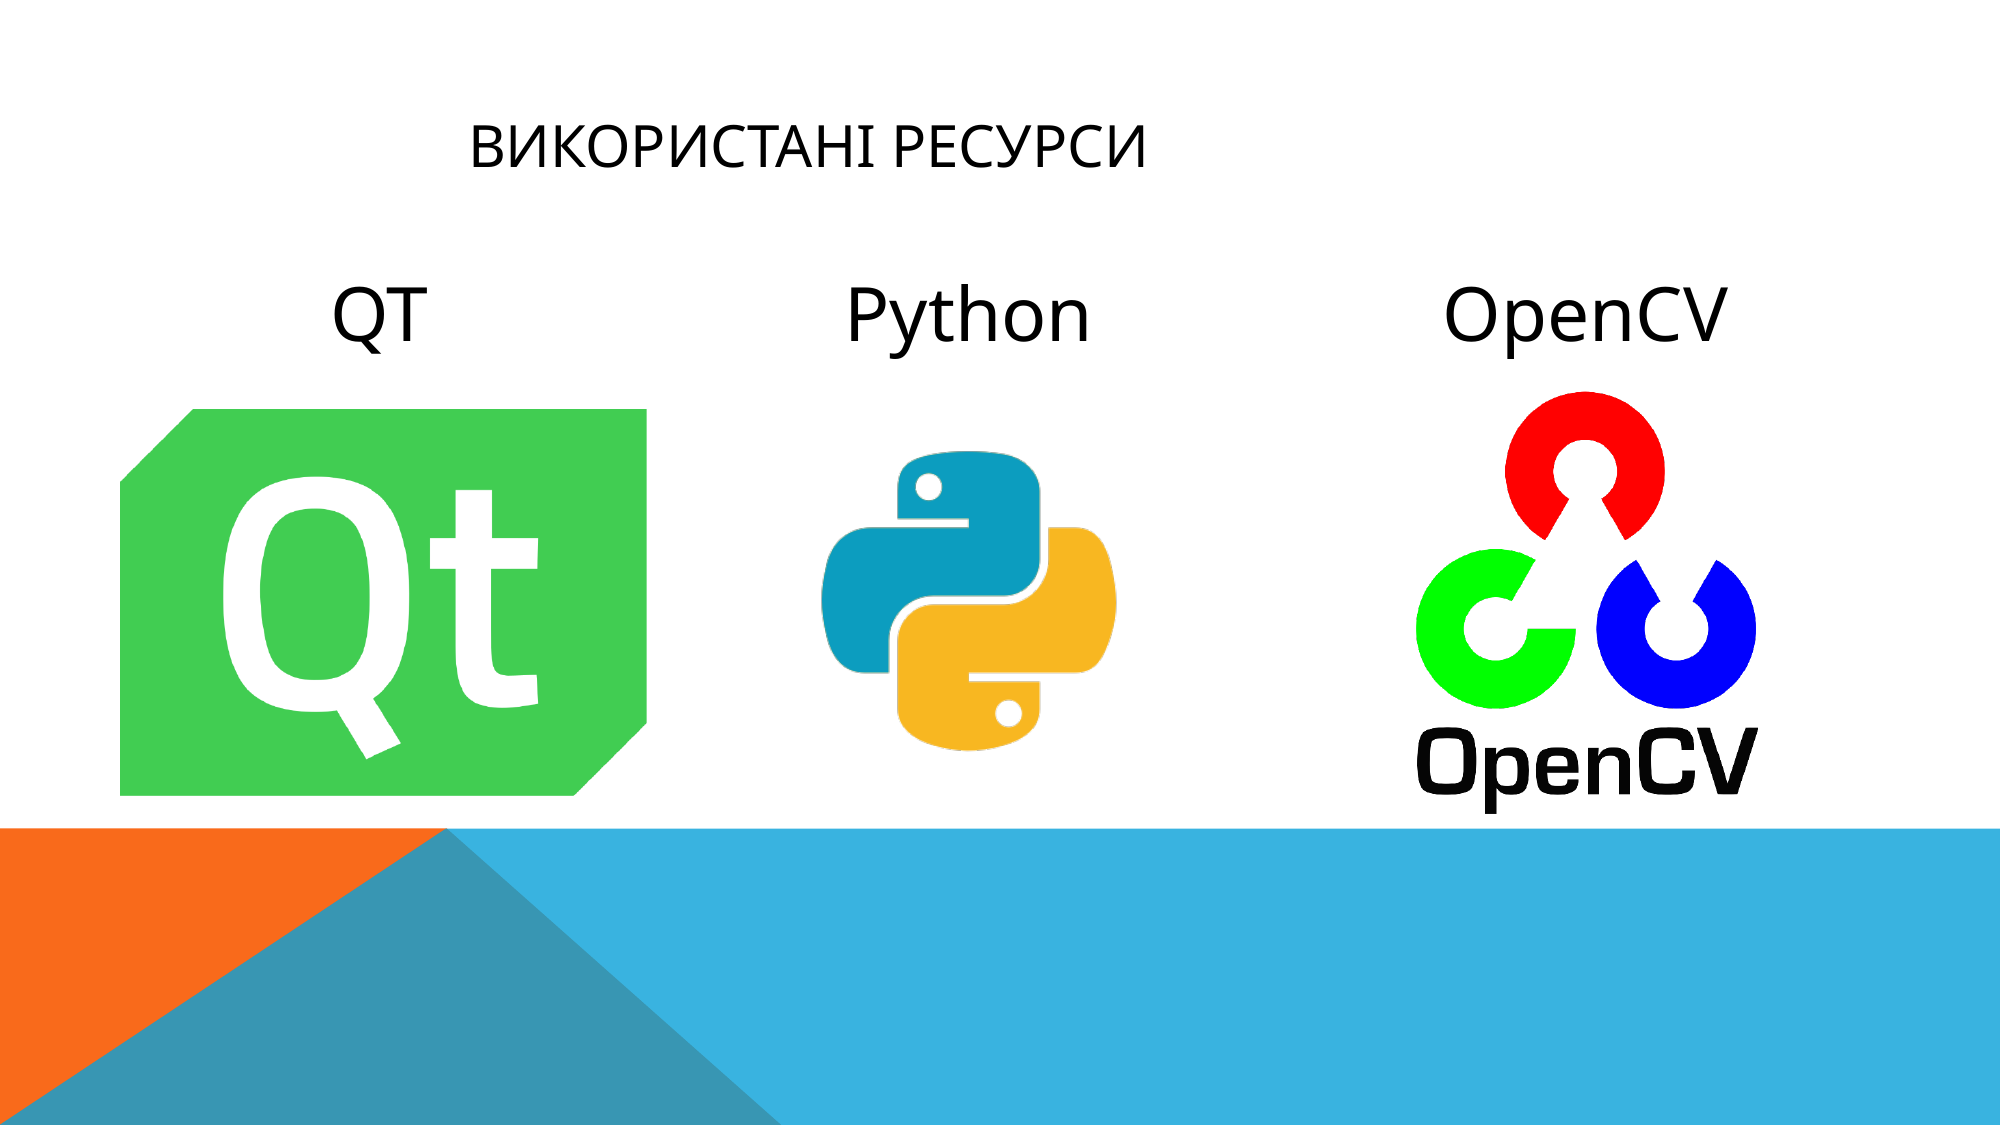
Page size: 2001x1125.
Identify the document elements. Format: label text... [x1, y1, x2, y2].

text_box QT [315, 258, 444, 364]
title Використані ресурси [453, 29, 1485, 259]
picture [120, 409, 648, 796]
picture [679, 311, 1259, 891]
text_box OpenCV [1427, 258, 1744, 364]
text_box Python [829, 258, 1109, 310]
picture [1413, 391, 1758, 815]
